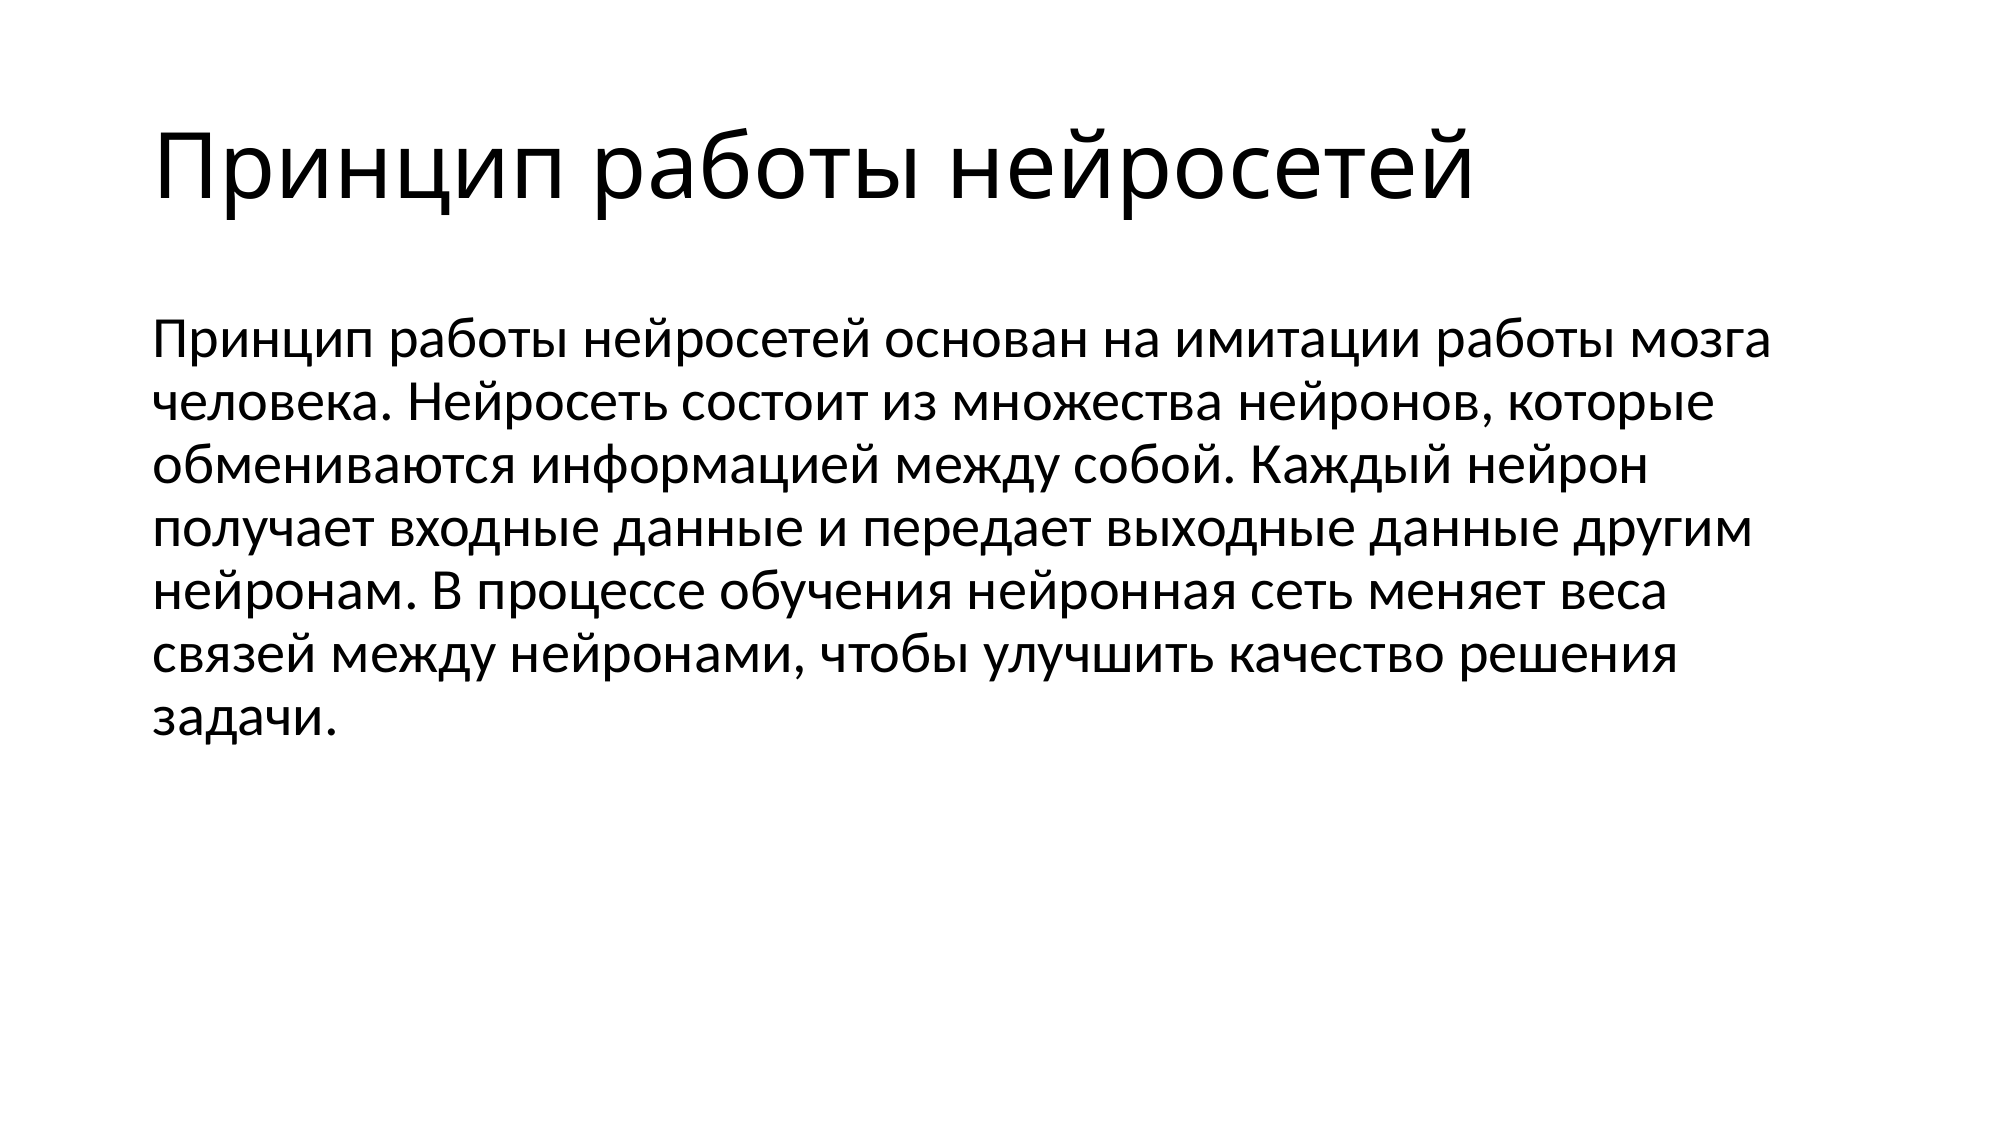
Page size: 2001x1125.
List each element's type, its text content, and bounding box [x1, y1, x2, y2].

title Принцип работы нейросетей [137, 59, 1863, 278]
list Принцип работы нейросетей основан на имитации работы мозга человека. Нейросеть состоит из множества нейронов, которые обмениваются информацией между собой. Каждый нейрон получает входные данные и передает выходные данные другим нейронам. В процессе обучения нейронная сеть меняет веса связей между нейронами, чтобы улучшить качество решения задачи. [137, 299, 1863, 1014]
